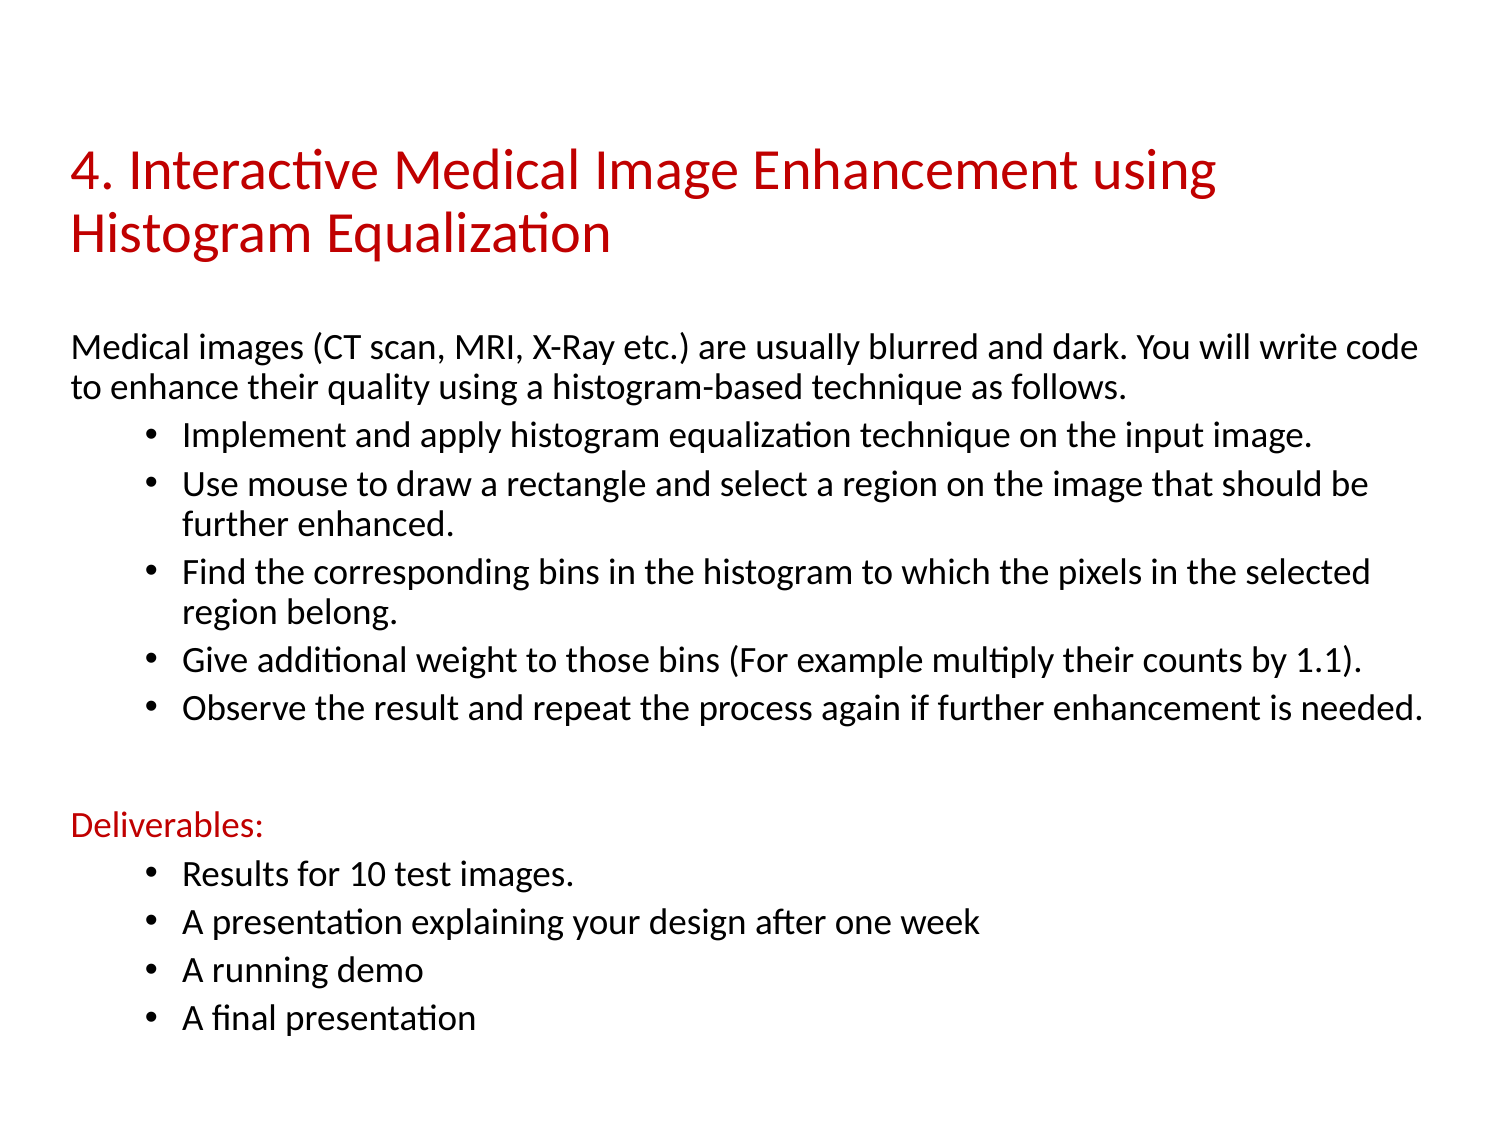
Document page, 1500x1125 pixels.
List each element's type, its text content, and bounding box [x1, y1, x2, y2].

title 4. Interactive Medical Image Enhancement using Histogram Equalization [55, 136, 1478, 268]
list Medical images (CT scan, MRI, X-Ray etc.) are usually blurred and dark. You will write code to enhance their quality using a histogram-based technique as follows. Implement and apply histogram equalization technique on the input image. Use mouse to draw a rectangle and select a region on the image that should be further enhanced. Find the corresponding bins in the histogram to which the pixels in the selected region belong. Give additional weight to those bins (For example multiply their counts by 1.1). Observe the result and repeat the process again if further enhancement is needed. Deliverables: Results for 10 test images. A presentation explaining your design after one week A running demo A final presentation [55, 267, 1456, 1093]
